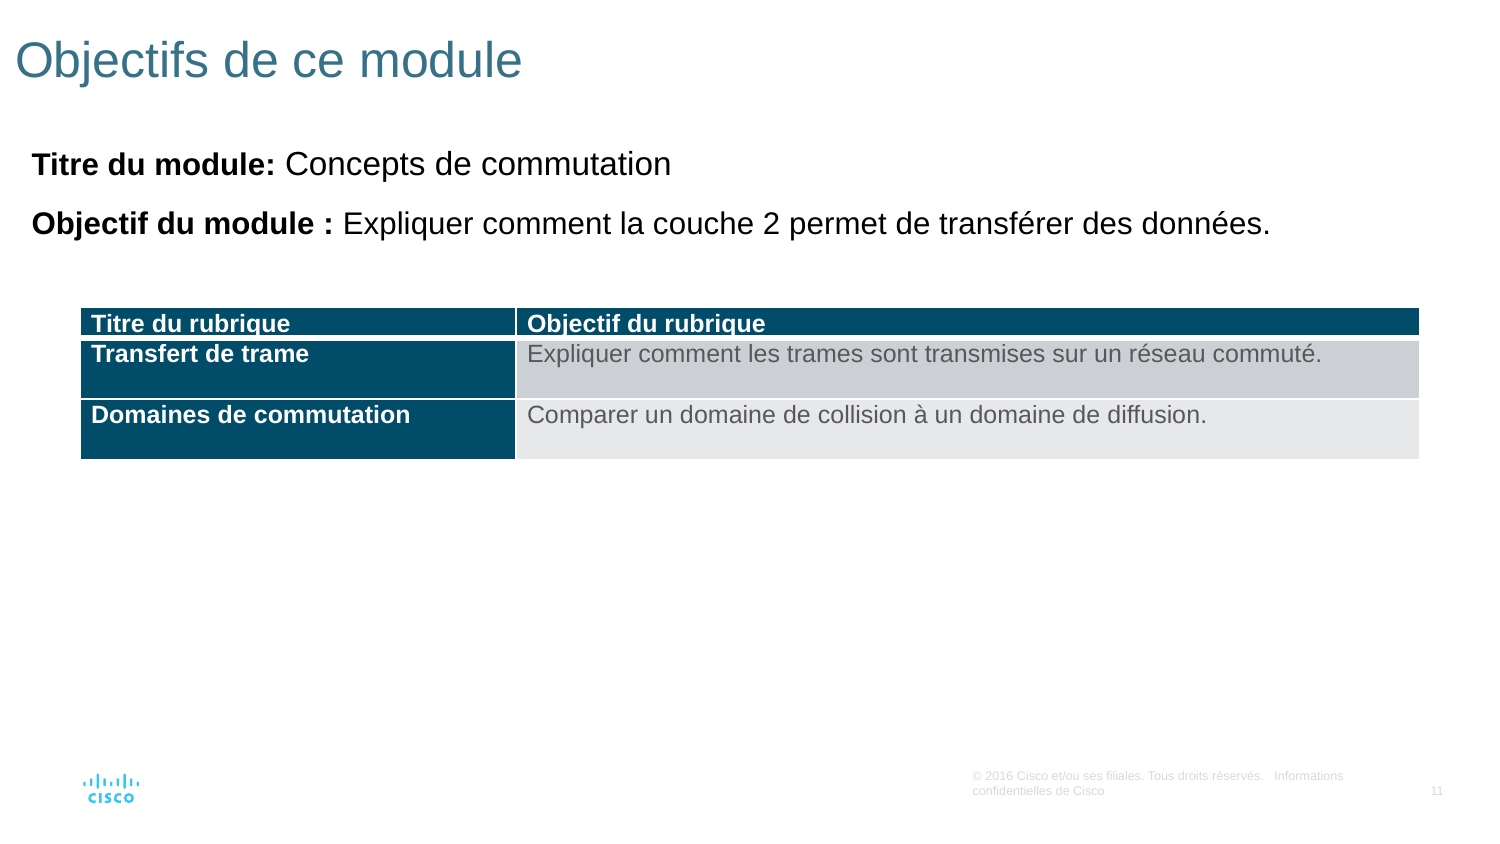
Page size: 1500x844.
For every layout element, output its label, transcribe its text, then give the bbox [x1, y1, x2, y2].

table_header Titre du rubrique [81, 308, 515, 335]
table_header Objectif du rubrique [517, 308, 1419, 335]
list Titre du module: Concepts de commutation Objectif du module : Expliquer comment la couche 2 permet de transférer des données. [16, 134, 1456, 281]
table_cell Expliquer comment les trames sont transmises sur un réseau commuté. [517, 341, 1419, 398]
table_cell Transfert de trame [81, 341, 515, 398]
title Objectifs de ce module [0, 6, 1500, 108]
table_cell Comparer un domaine de collision à un domaine de diffusion. [517, 400, 1419, 459]
table_cell Domaines de commutation [81, 400, 515, 459]
